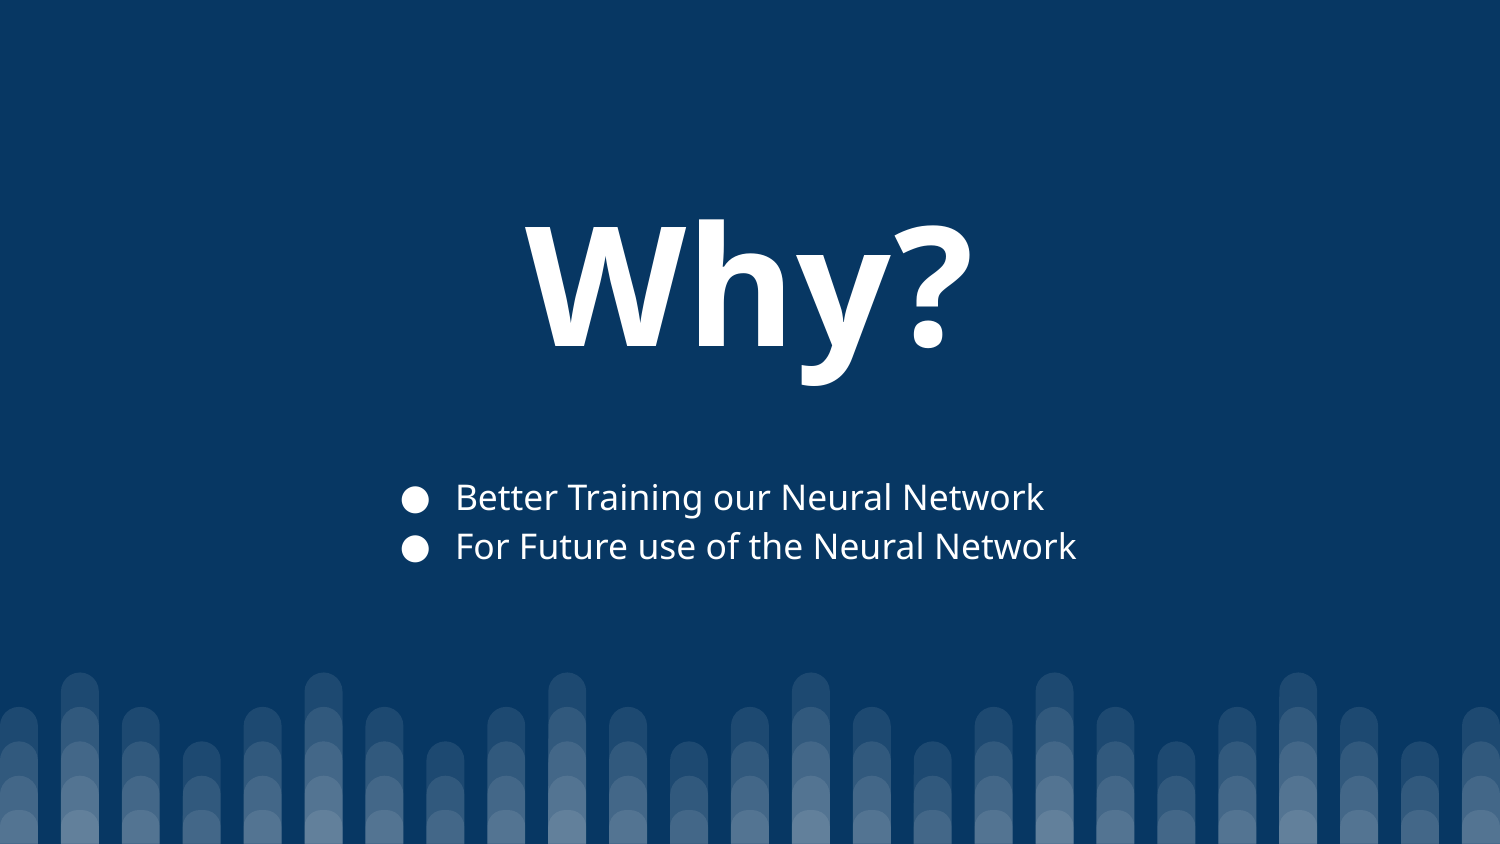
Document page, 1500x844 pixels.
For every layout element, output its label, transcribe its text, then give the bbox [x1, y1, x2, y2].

list Better Training our Neural Network For Future use of the Neural Network [365, 453, 1410, 636]
title Why? [227, 126, 1273, 433]
